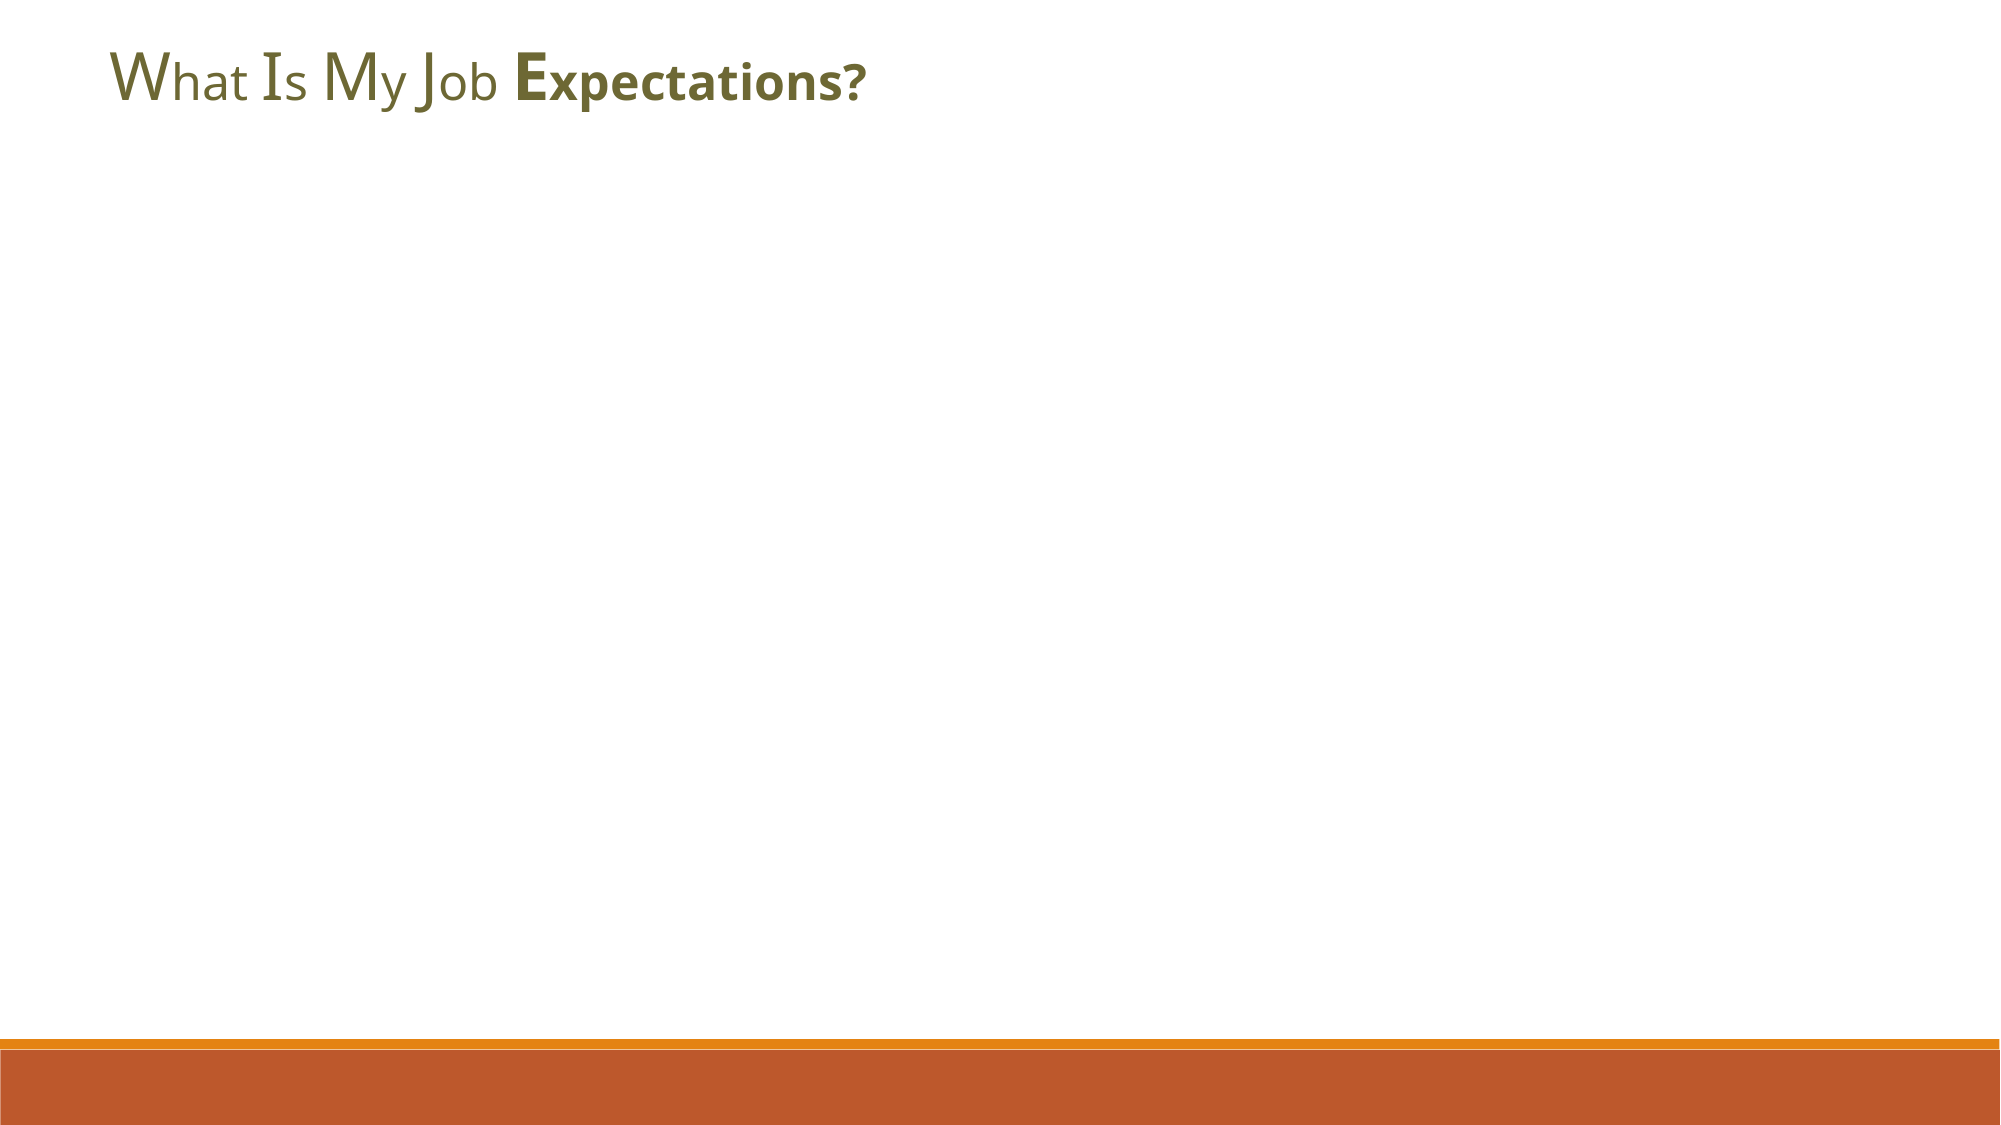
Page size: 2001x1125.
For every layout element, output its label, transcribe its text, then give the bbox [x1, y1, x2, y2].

text_box What Is My Job Expectations? [94, 26, 883, 122]
